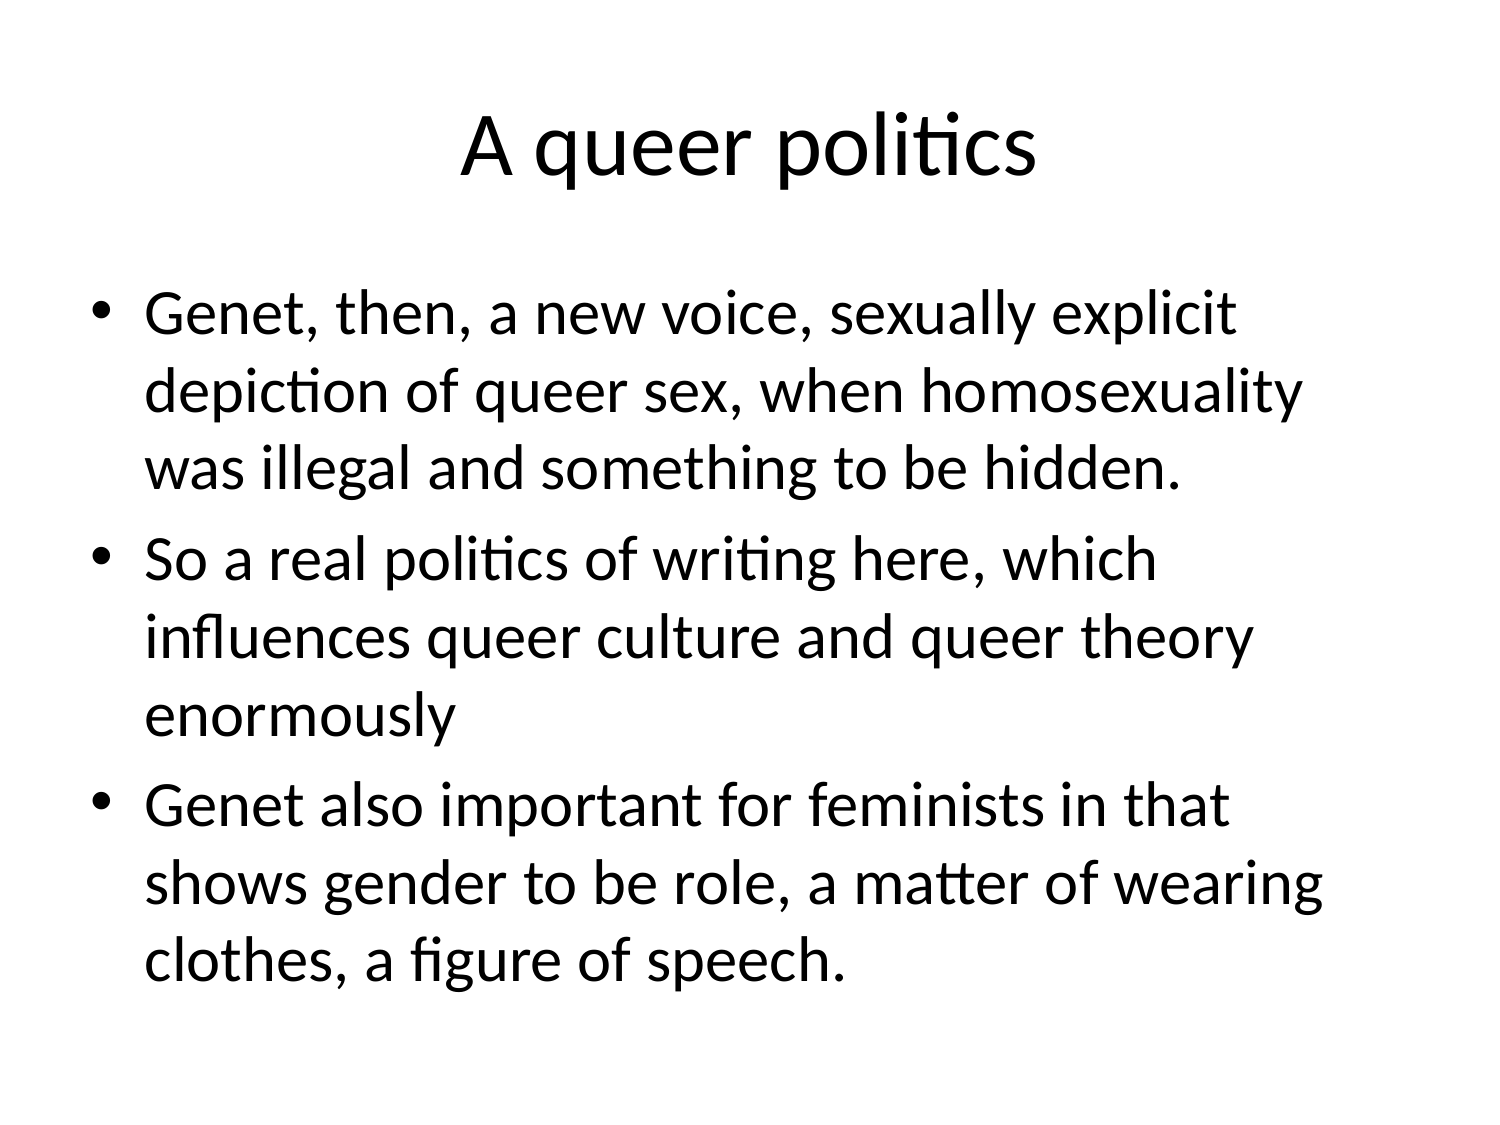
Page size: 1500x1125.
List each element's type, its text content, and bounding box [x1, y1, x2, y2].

list Genet, then, a new voice, sexually explicit depiction of queer sex, when homosexuality was illegal and something to be hidden. So a real politics of writing here, which influences queer culture and queer theory enormously Genet also important for feminists in that shows gender to be role, a matter of wearing clothes, a figure of speech. [75, 262, 1425, 1005]
title A queer politics [75, 45, 1425, 233]
